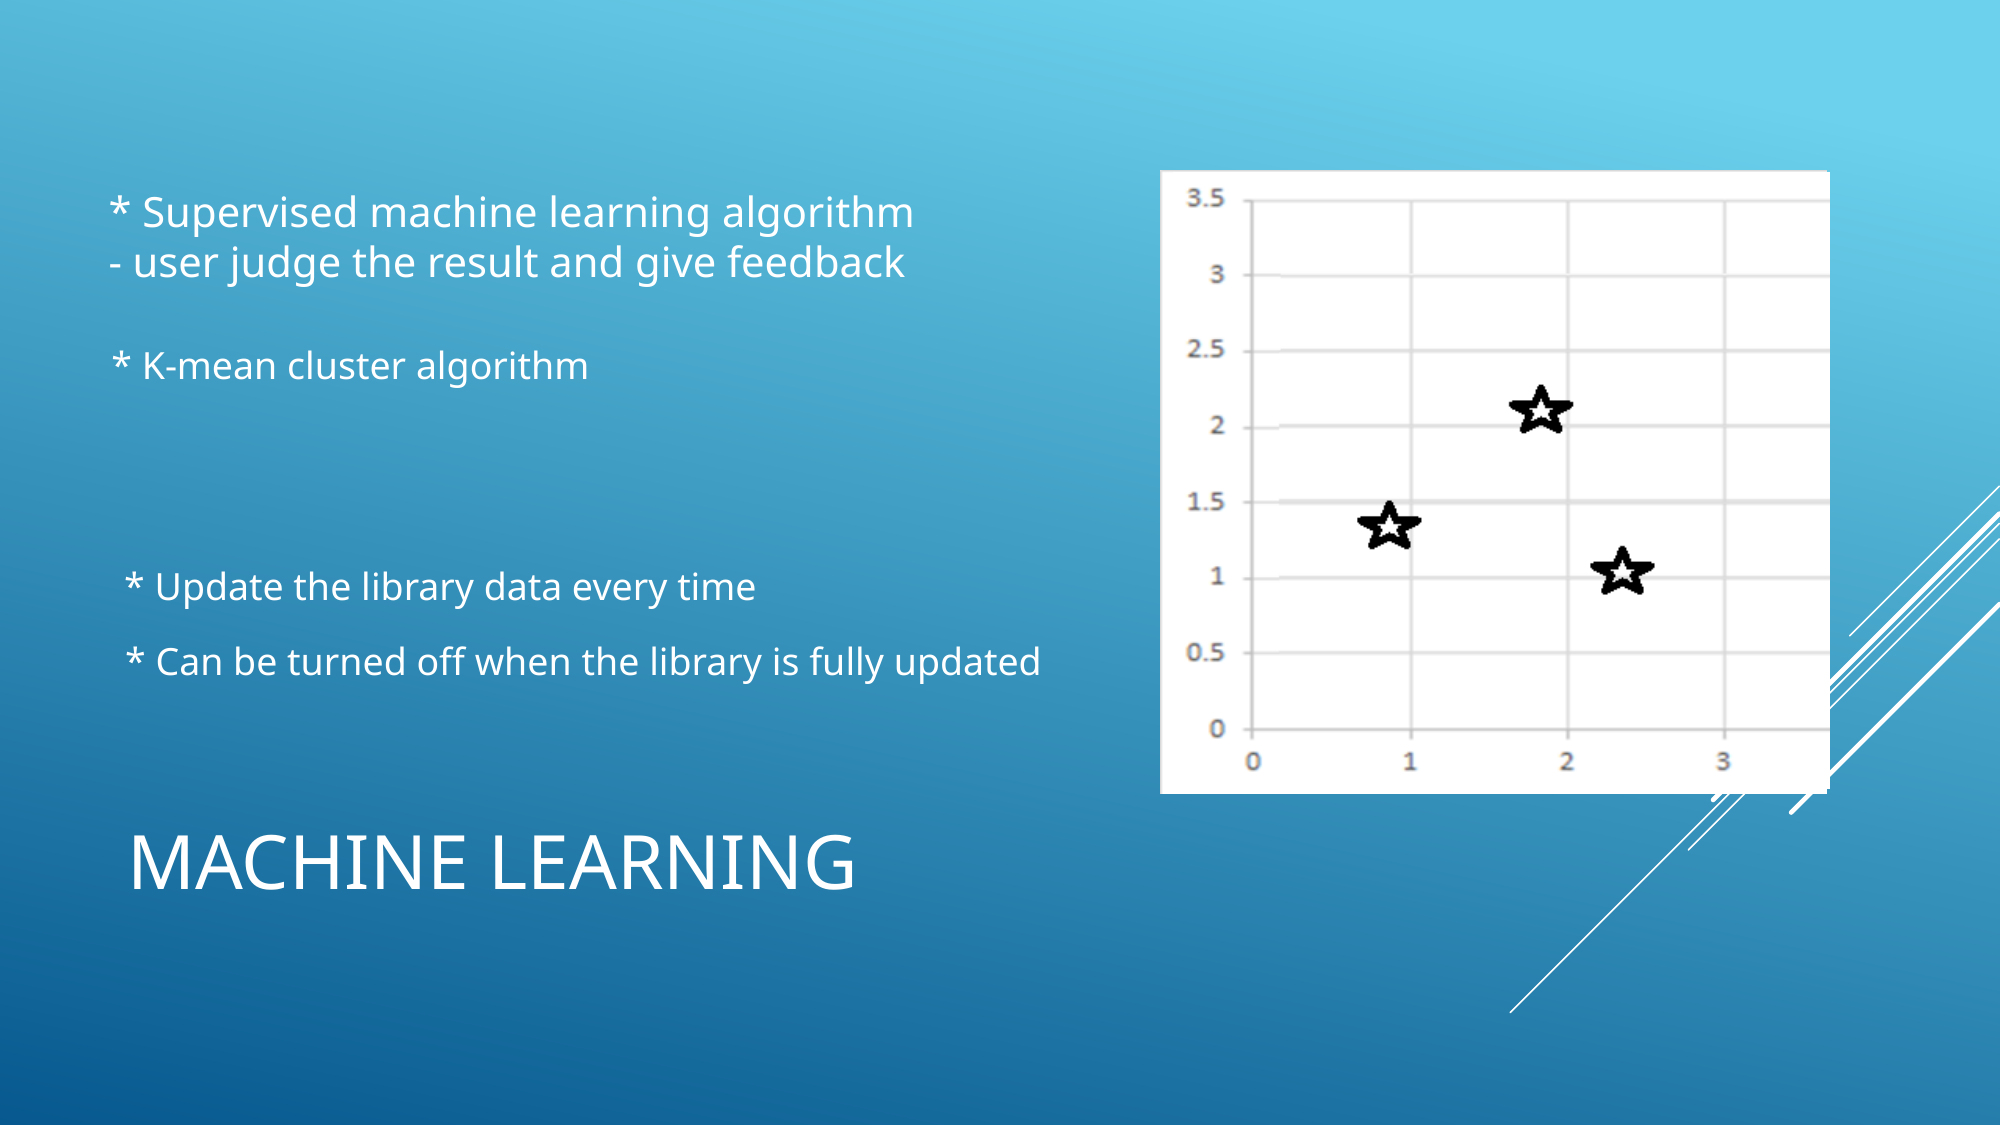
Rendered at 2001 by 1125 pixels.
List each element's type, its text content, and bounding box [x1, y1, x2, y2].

list * Supervised machine learning algorithm - user judge the result and give feedback [93, 170, 1159, 301]
text_box * K-mean cluster algorithm [96, 334, 606, 395]
text_box * Update the library data every time [109, 555, 792, 615]
title Machine learning [112, 736, 1513, 984]
picture [1159, 170, 1831, 795]
text_box * Can be turned off when the library is fully updated [110, 630, 1058, 691]
